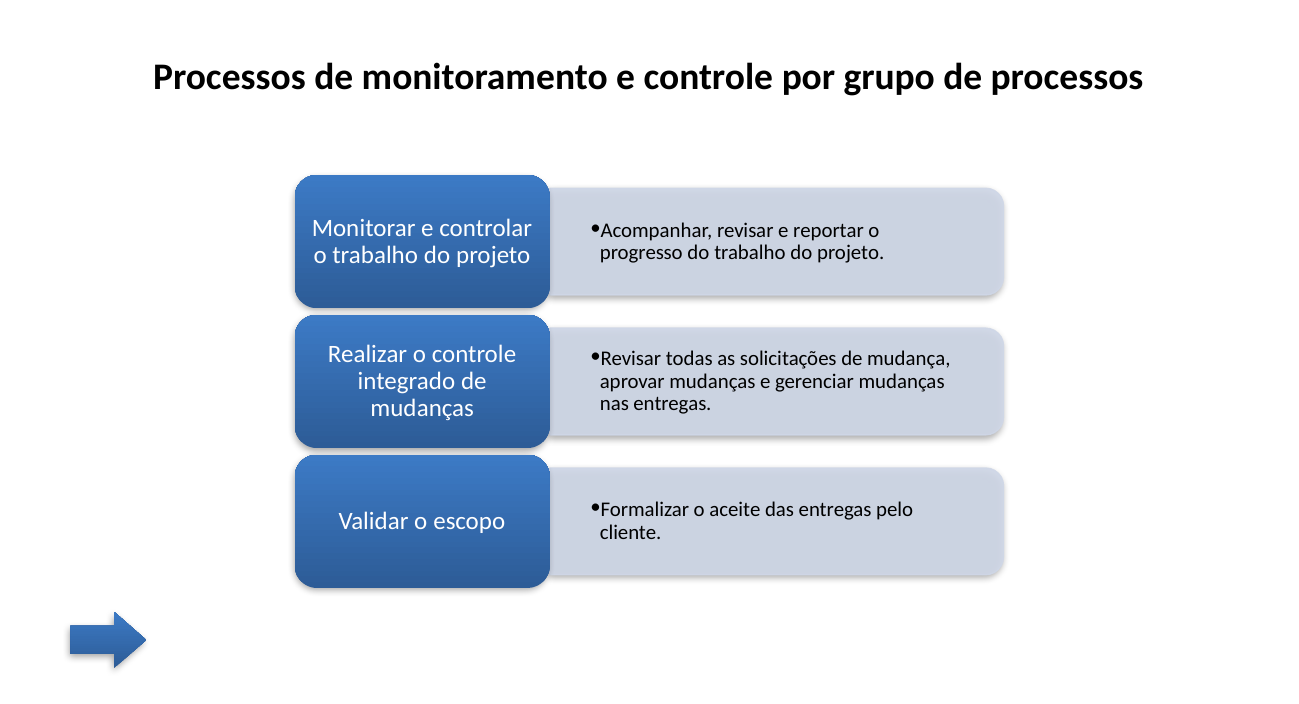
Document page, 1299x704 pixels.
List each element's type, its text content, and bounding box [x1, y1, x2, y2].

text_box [294, 174, 1004, 589]
text_box Processos de monitoramento e controle por grupo de processos [0, 44, 1299, 106]
text_box [70, 611, 147, 669]
